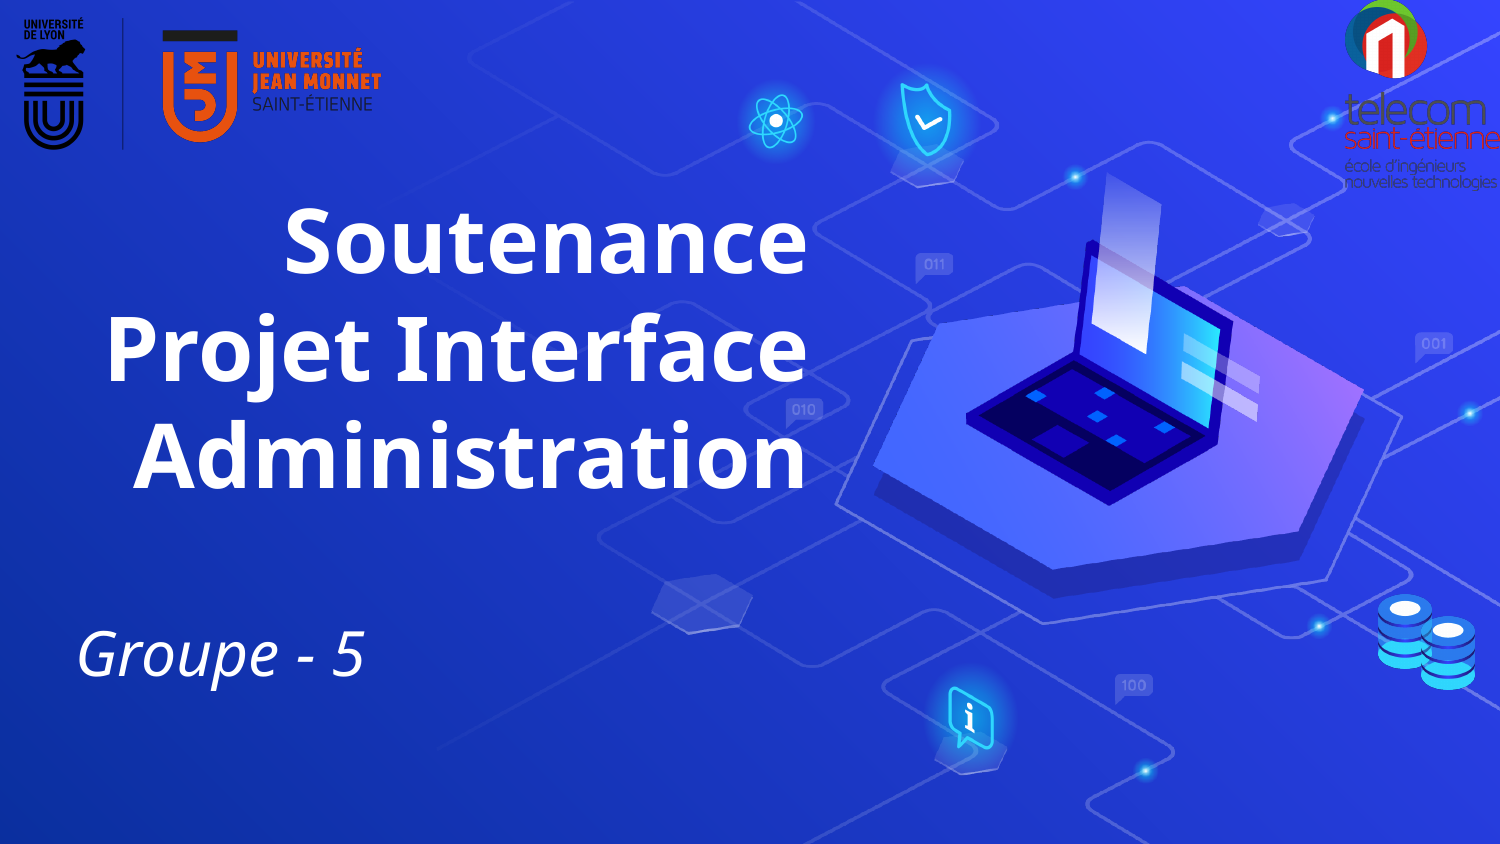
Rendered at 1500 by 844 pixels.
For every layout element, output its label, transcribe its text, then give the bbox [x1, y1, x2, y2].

title Soutenance Projet Interface Administration Groupe - 5 [0, 185, 810, 688]
picture [0, 0, 1500, 844]
